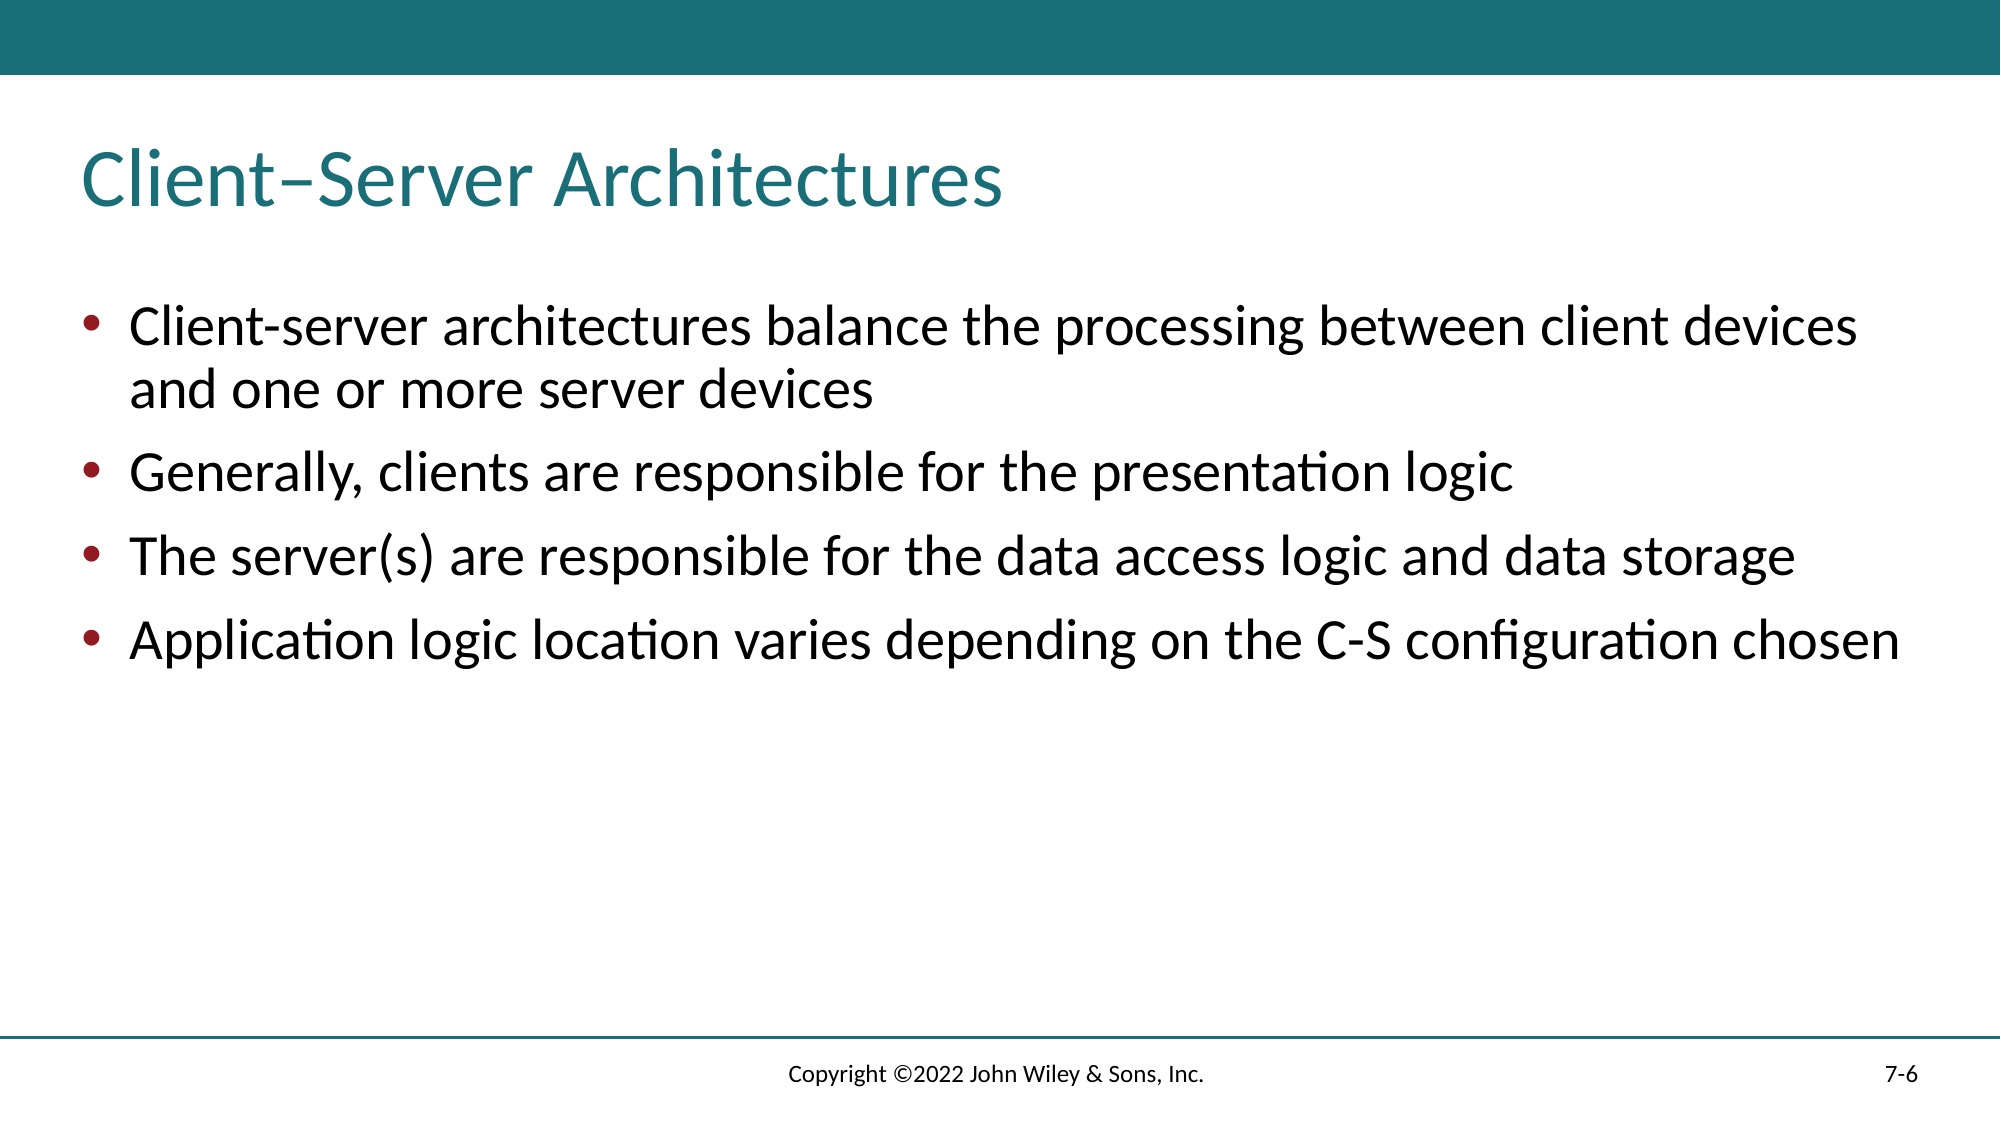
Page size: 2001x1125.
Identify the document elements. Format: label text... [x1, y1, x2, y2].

list Client-server architectures balance the processing between client devices and one or more server devices Generally, clients are responsible for the presentation logic The server(s) are responsible for the data access logic and data storage Application logic location varies depending on the C-S configuration chosen [66, 287, 1934, 1025]
slide_number 7-6 [1412, 1042, 1934, 1103]
title Client–Server Architectures [66, 127, 1934, 287]
footer Copyright ©2022 John Wiley & Sons, Inc. [662, 1042, 1338, 1103]
